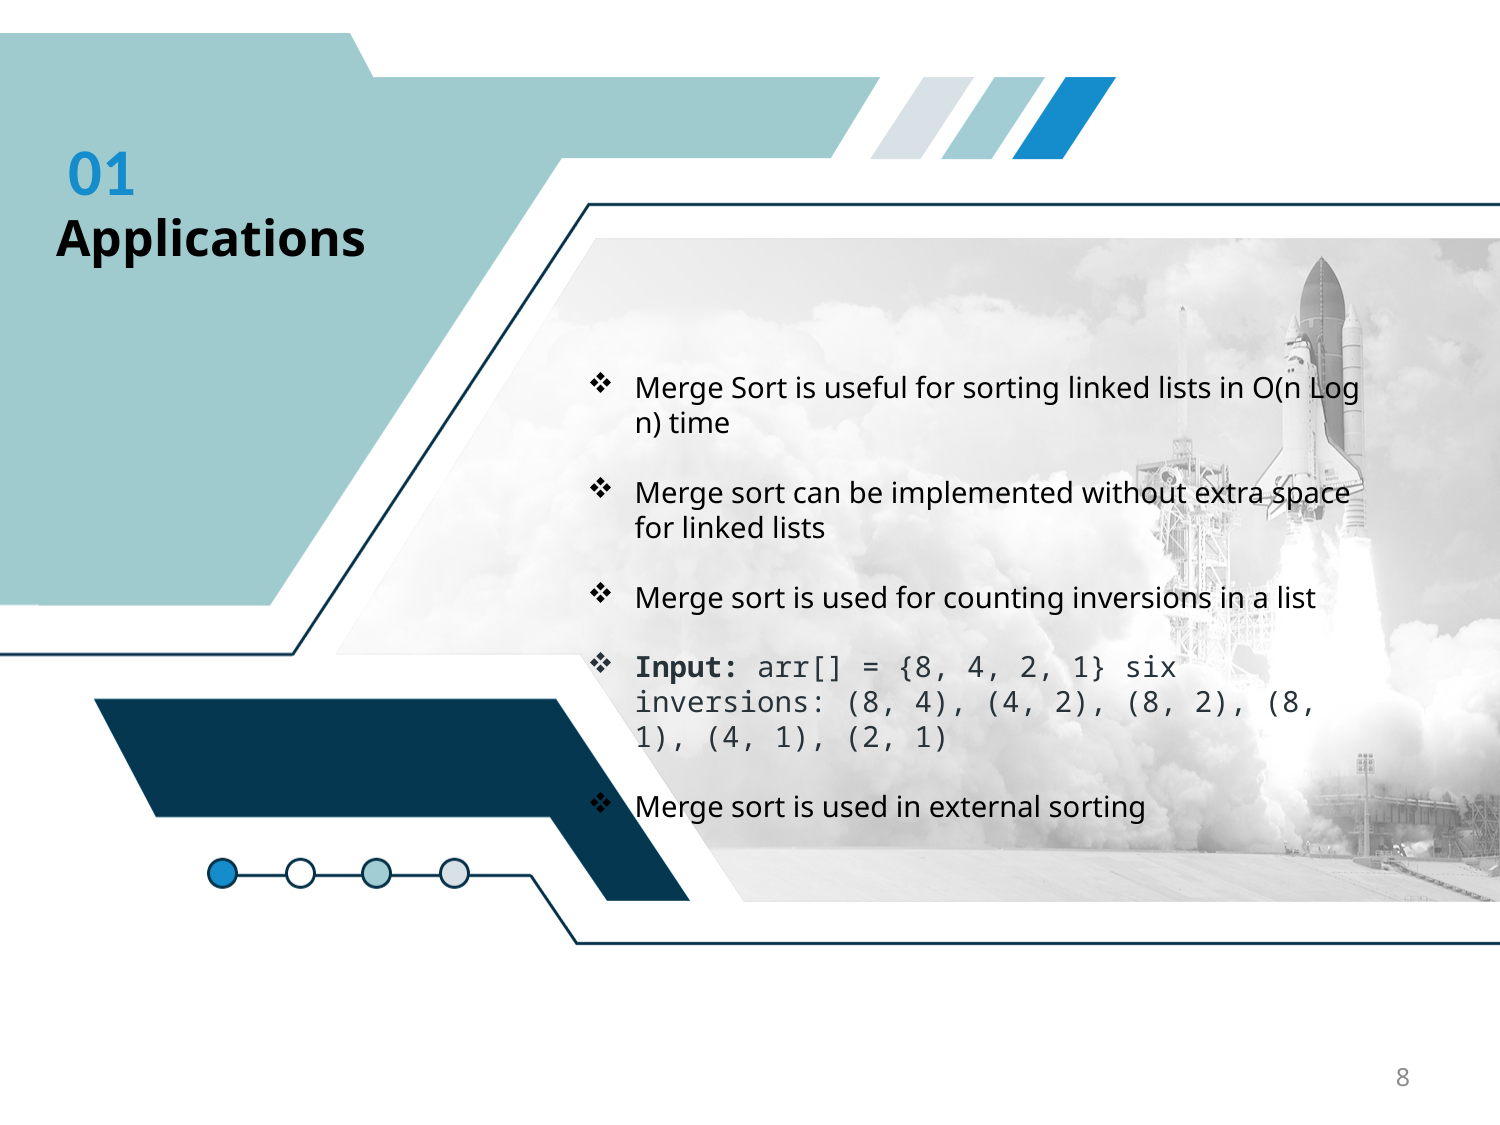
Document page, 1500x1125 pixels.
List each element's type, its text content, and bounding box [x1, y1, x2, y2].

picture [0, 0, 1500, 1125]
slide_number 8 [1074, 1054, 1425, 1103]
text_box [41, 121, 503, 275]
text_box Merge Sort is useful for sorting linked lists in O(n Log n) time Merge sort can be implemented without extra space for linked lists Merge sort is used for counting inversions in a list Input: arr[] = {8, 4, 2, 1} six inversions: (8, 4), (4, 2), (8, 2), (8, 1), (4, 1), (2, 1) Merge sort is used in external sorting [572, 361, 1388, 897]
